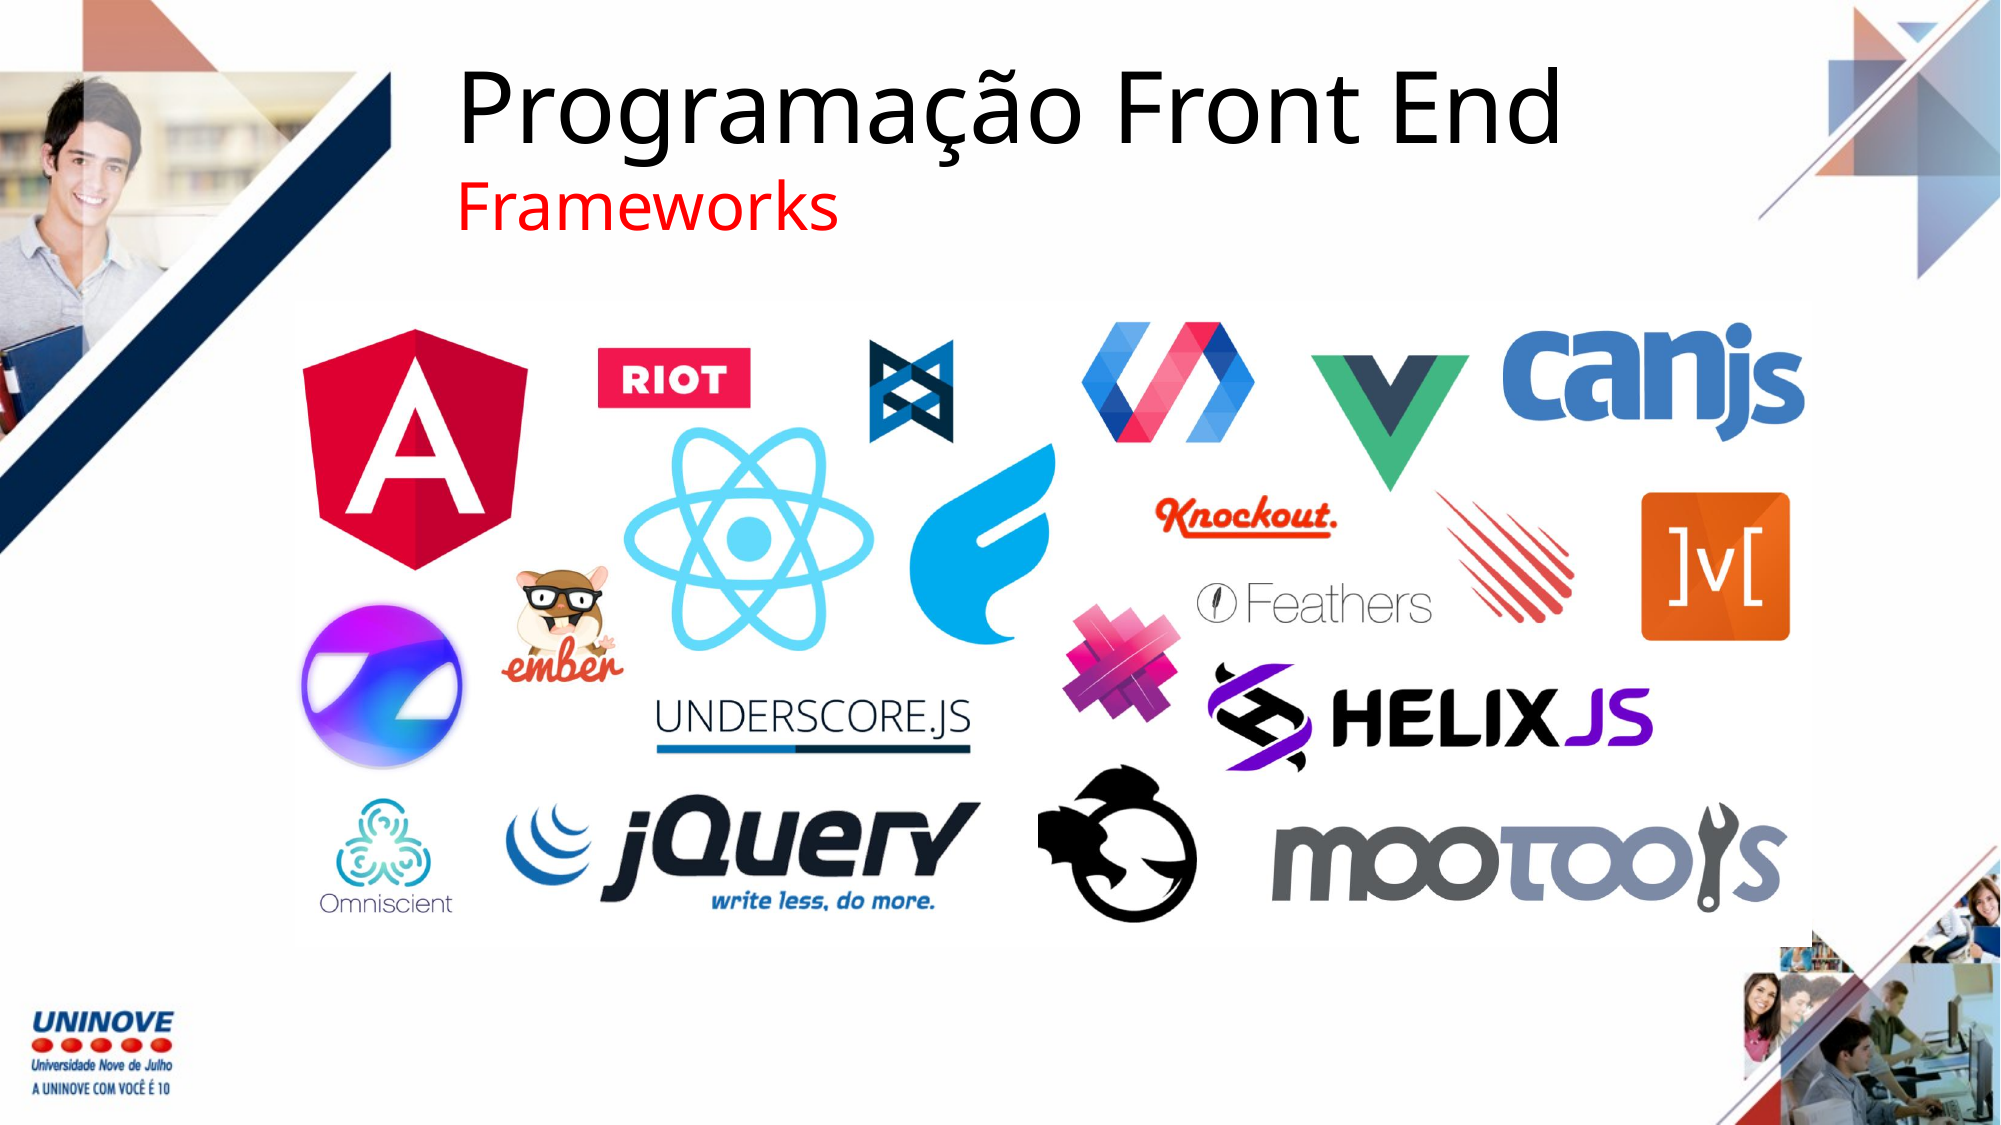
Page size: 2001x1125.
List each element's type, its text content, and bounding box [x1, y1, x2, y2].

picture [0, 0, 2001, 1125]
text_box Programação Front End Frameworks [440, 36, 1812, 252]
